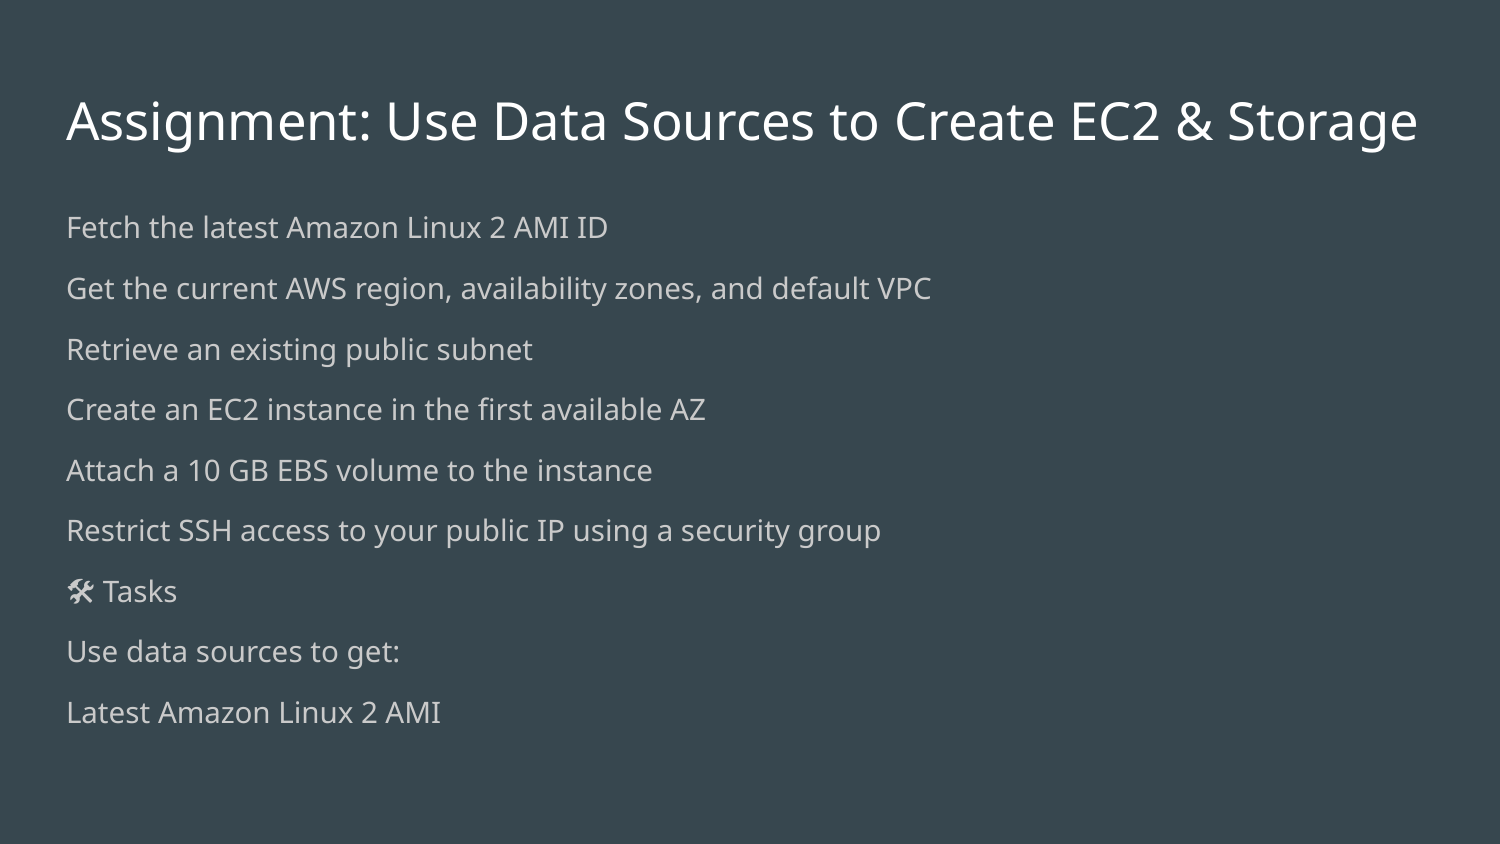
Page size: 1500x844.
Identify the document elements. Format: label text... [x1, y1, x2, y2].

title Assignment: Use Data Sources to Create EC2 & Storage [51, 72, 1449, 167]
list Fetch the latest Amazon Linux 2 AMI ID Get the current AWS region, availability zones, and default VPC Retrieve an existing public subnet Create an EC2 instance in the first available AZ Attach a 10 GB EBS volume to the instance Restrict SSH access to your public IP using a security group 🛠️ Tasks Use data sources to get: Latest Amazon Linux 2 AMI [51, 189, 1449, 750]
